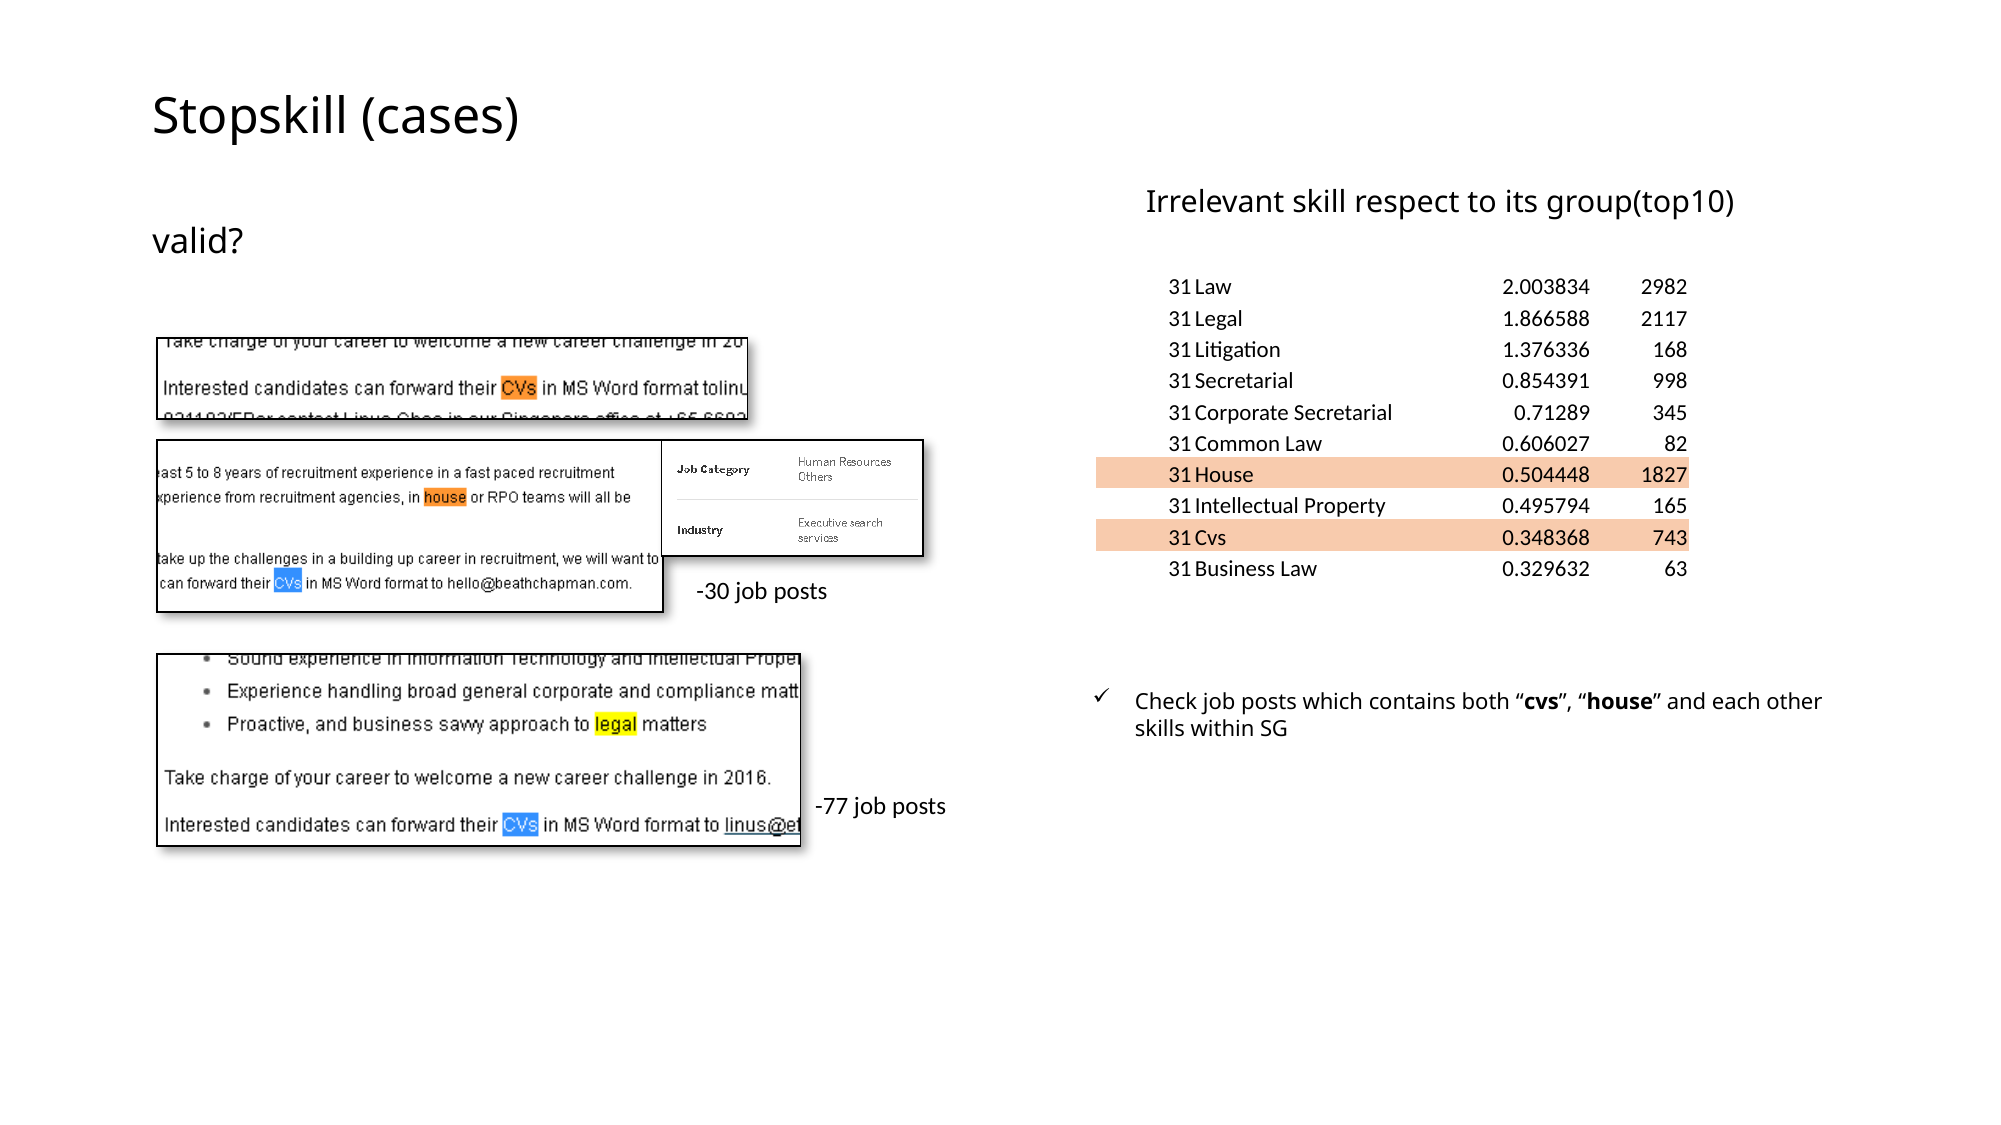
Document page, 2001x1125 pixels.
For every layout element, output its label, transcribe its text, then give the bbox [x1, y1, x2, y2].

table_cell 345 [1592, 394, 1689, 426]
table_cell Cvs [1193, 519, 1494, 551]
table_cell 0.329632 [1494, 551, 1592, 582]
text_box Check job posts which contains both “cvs”, “house” and each other skills within SG [1077, 680, 1879, 750]
table_cell 31 [1096, 301, 1193, 332]
table_cell 82 [1592, 426, 1689, 457]
table_cell 1.376336 [1494, 332, 1592, 363]
table_cell 743 [1592, 519, 1689, 551]
table_cell Litigation [1193, 332, 1494, 363]
table_cell 0.606027 [1494, 426, 1592, 457]
text_box valid? [137, 216, 273, 270]
table_cell Business Law [1193, 551, 1494, 582]
table_cell Secretarial [1193, 363, 1494, 394]
table_cell 0.348368 [1494, 519, 1592, 551]
table_cell 31 [1096, 363, 1193, 394]
table_cell Intellectual Property [1193, 488, 1494, 519]
table_cell 31 [1096, 394, 1193, 426]
picture [157, 440, 923, 612]
table_cell 1.866588 [1494, 301, 1592, 332]
table_cell 0.504448 [1494, 457, 1592, 488]
picture [157, 338, 747, 419]
table_cell 31 [1096, 332, 1193, 363]
table_header 2.003834 [1494, 270, 1592, 301]
table_header Law [1193, 270, 1494, 301]
table_header 2982 [1592, 270, 1689, 301]
text_box -77 job posts [800, 782, 962, 827]
table_cell Corporate Secretarial [1193, 394, 1494, 426]
table_cell 31 [1096, 457, 1193, 488]
table_cell House [1193, 457, 1494, 488]
table_cell 998 [1592, 363, 1689, 394]
text_box Irrelevant skill respect to its group(top10) [1131, 175, 1894, 229]
table_cell 0.495794 [1494, 488, 1592, 519]
table_cell 31 [1096, 519, 1193, 551]
text_box -30 job posts [681, 567, 843, 612]
table_header 31 [1096, 270, 1193, 301]
table_cell 2117 [1592, 301, 1689, 332]
table_cell Legal [1193, 301, 1494, 332]
table_cell 63 [1592, 551, 1689, 582]
table_cell 31 [1096, 426, 1193, 457]
table_cell 165 [1592, 488, 1689, 519]
table_cell Common Law [1193, 426, 1494, 457]
title Stopskill (cases) [137, 59, 1863, 176]
table_cell 168 [1592, 332, 1689, 363]
table_cell 31 [1096, 488, 1193, 519]
table_cell 0.71289 [1494, 394, 1592, 426]
picture [157, 654, 800, 846]
table_cell 0.854391 [1494, 363, 1592, 394]
table_cell 1827 [1592, 457, 1689, 488]
table_cell 31 [1096, 551, 1193, 582]
